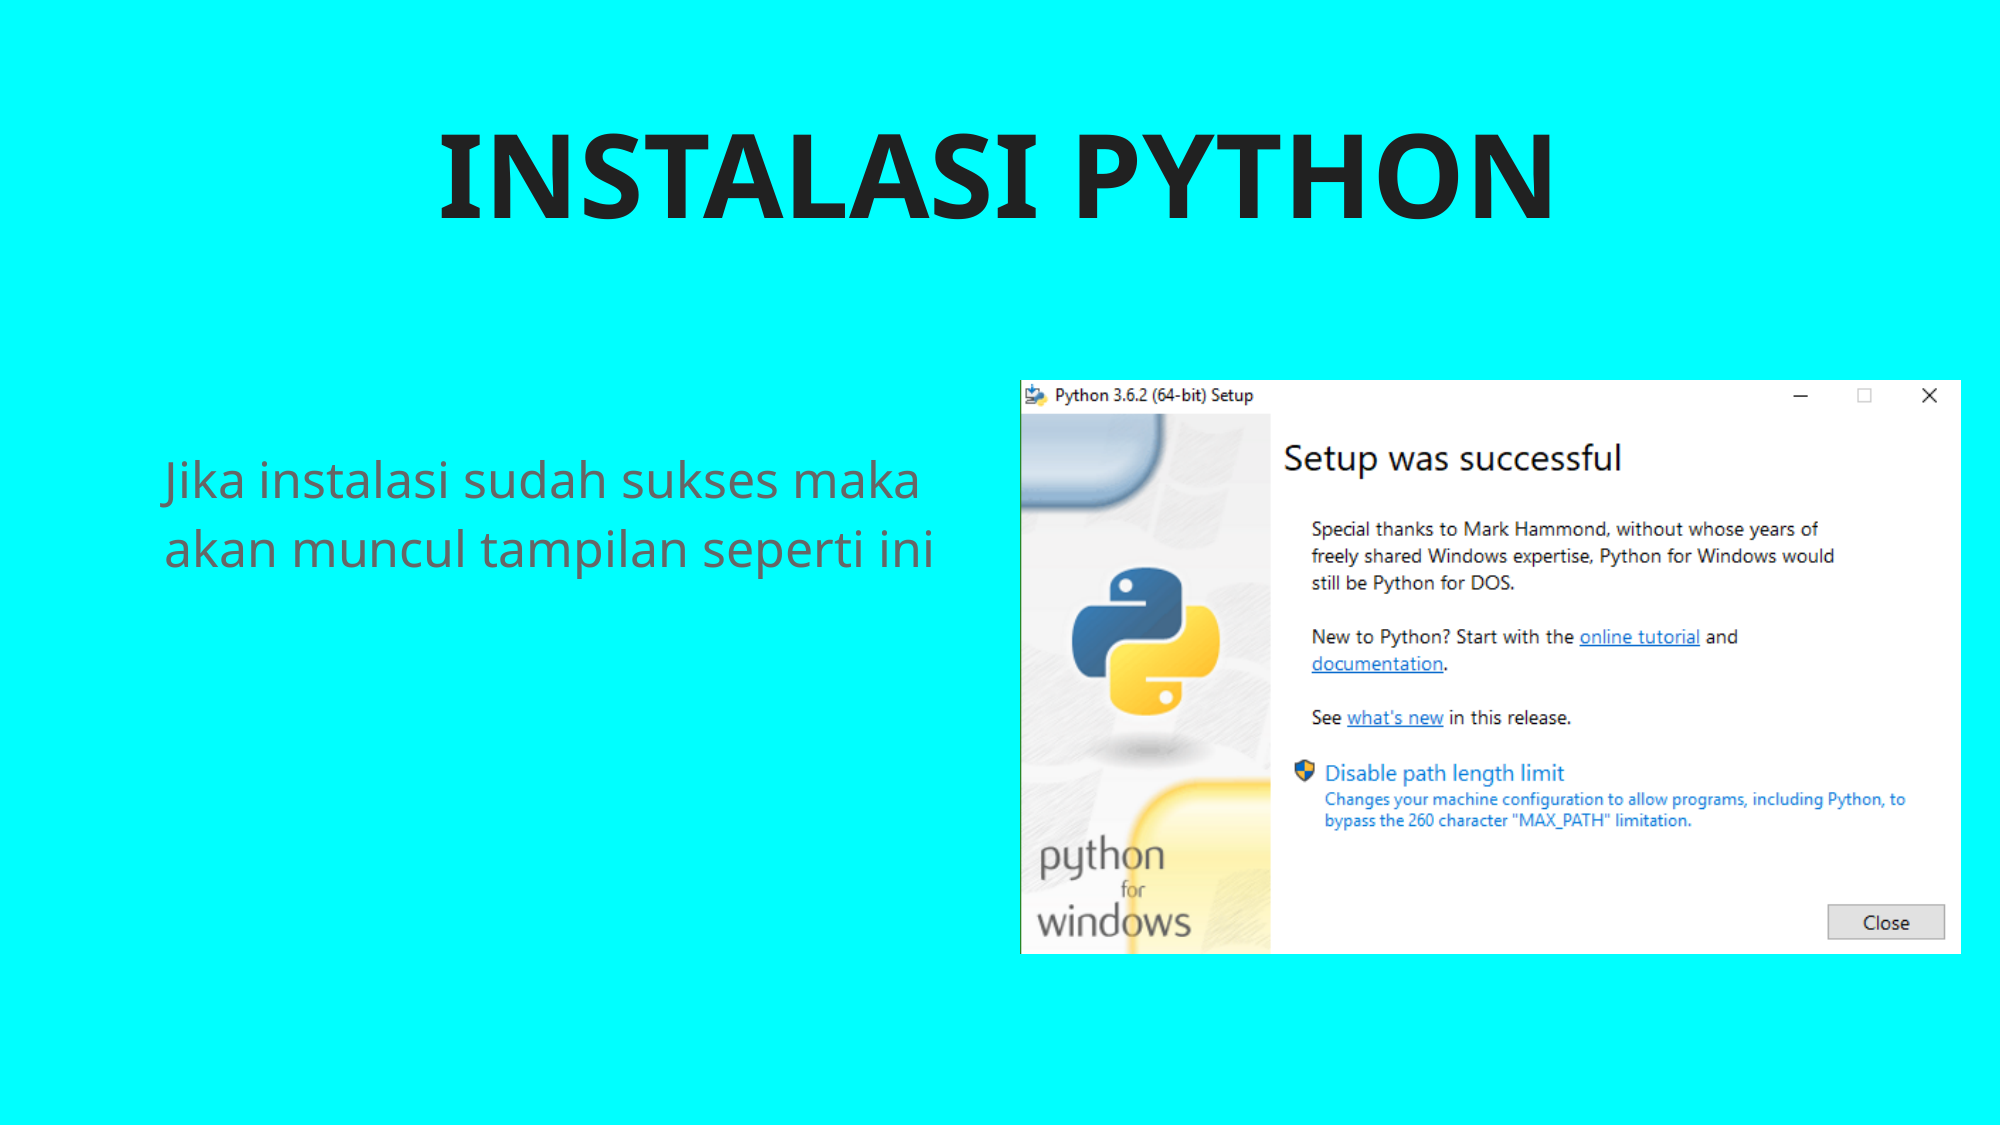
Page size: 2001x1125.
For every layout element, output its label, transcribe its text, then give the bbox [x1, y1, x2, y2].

picture [1020, 380, 1962, 955]
list Jika instalasi sudah sukses maka akan muncul tampilan seperti ini [74, 352, 990, 955]
title INSTALASI PYTHON [300, 48, 1700, 296]
